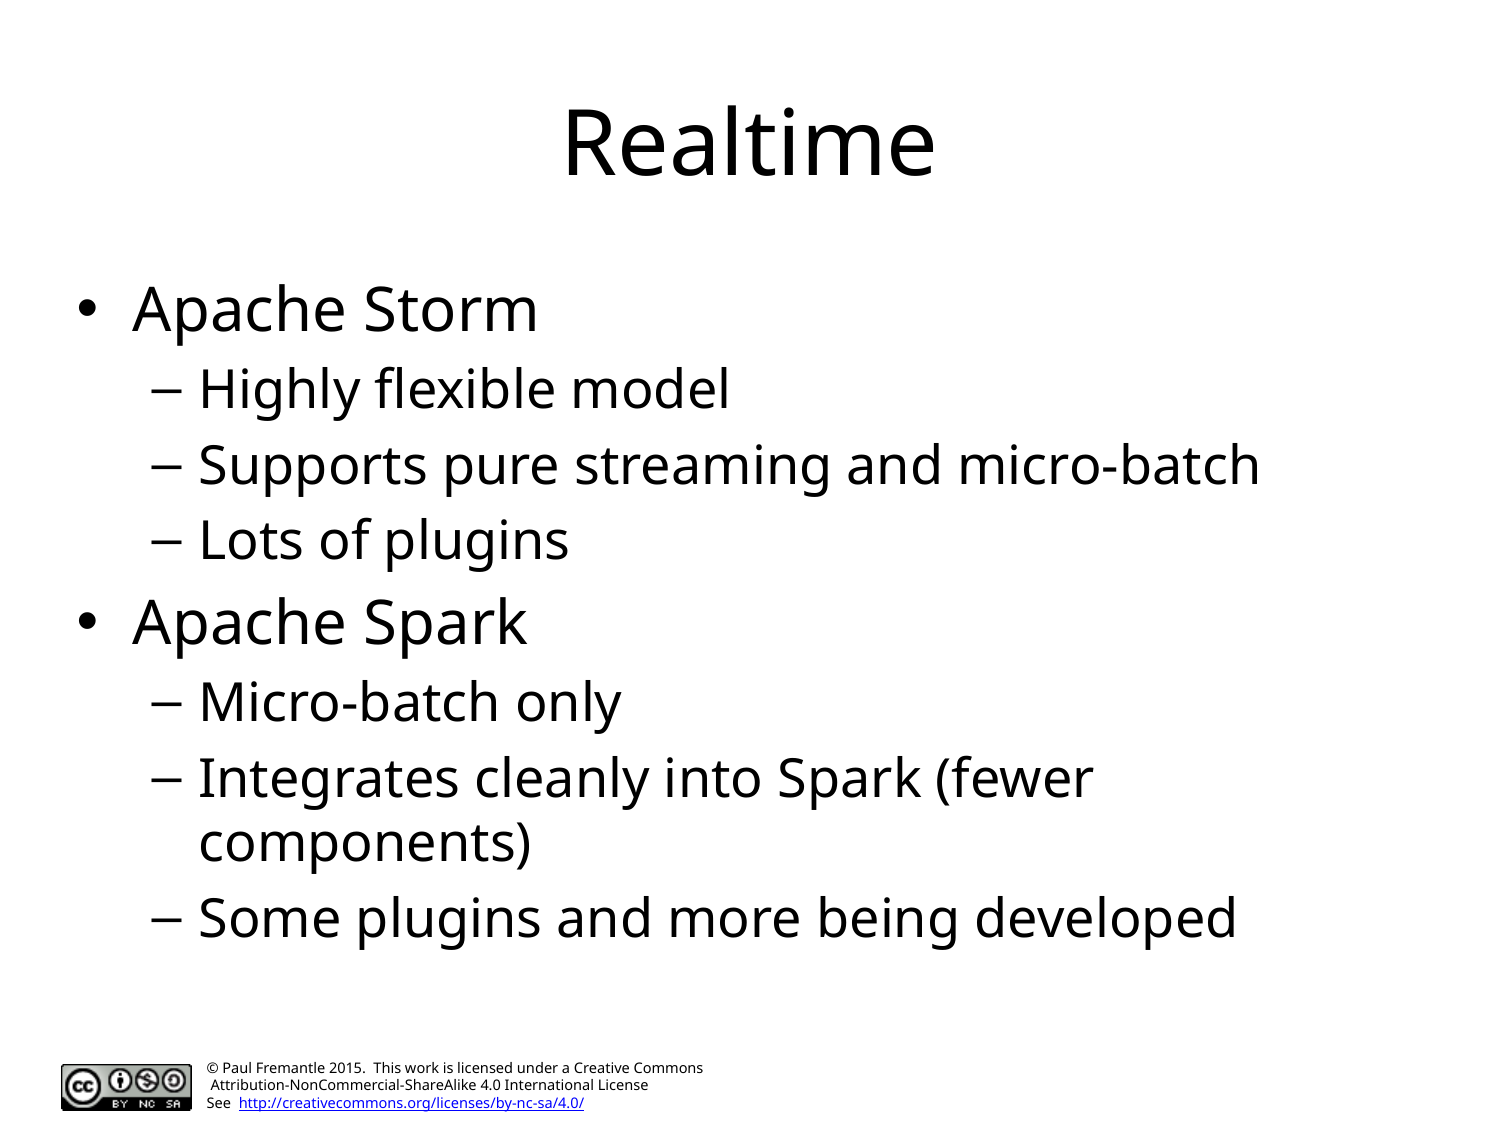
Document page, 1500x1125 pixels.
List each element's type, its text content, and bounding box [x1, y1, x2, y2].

title Realtime [75, 45, 1425, 233]
list Apache Storm Highly flexible model Supports pure streaming and micro-batch Lots of plugins Apache Spark Micro-batch only Integrates cleanly into Spark (fewer components) Some plugins and more being developed [61, 262, 1412, 1005]
picture [61, 1064, 192, 1111]
